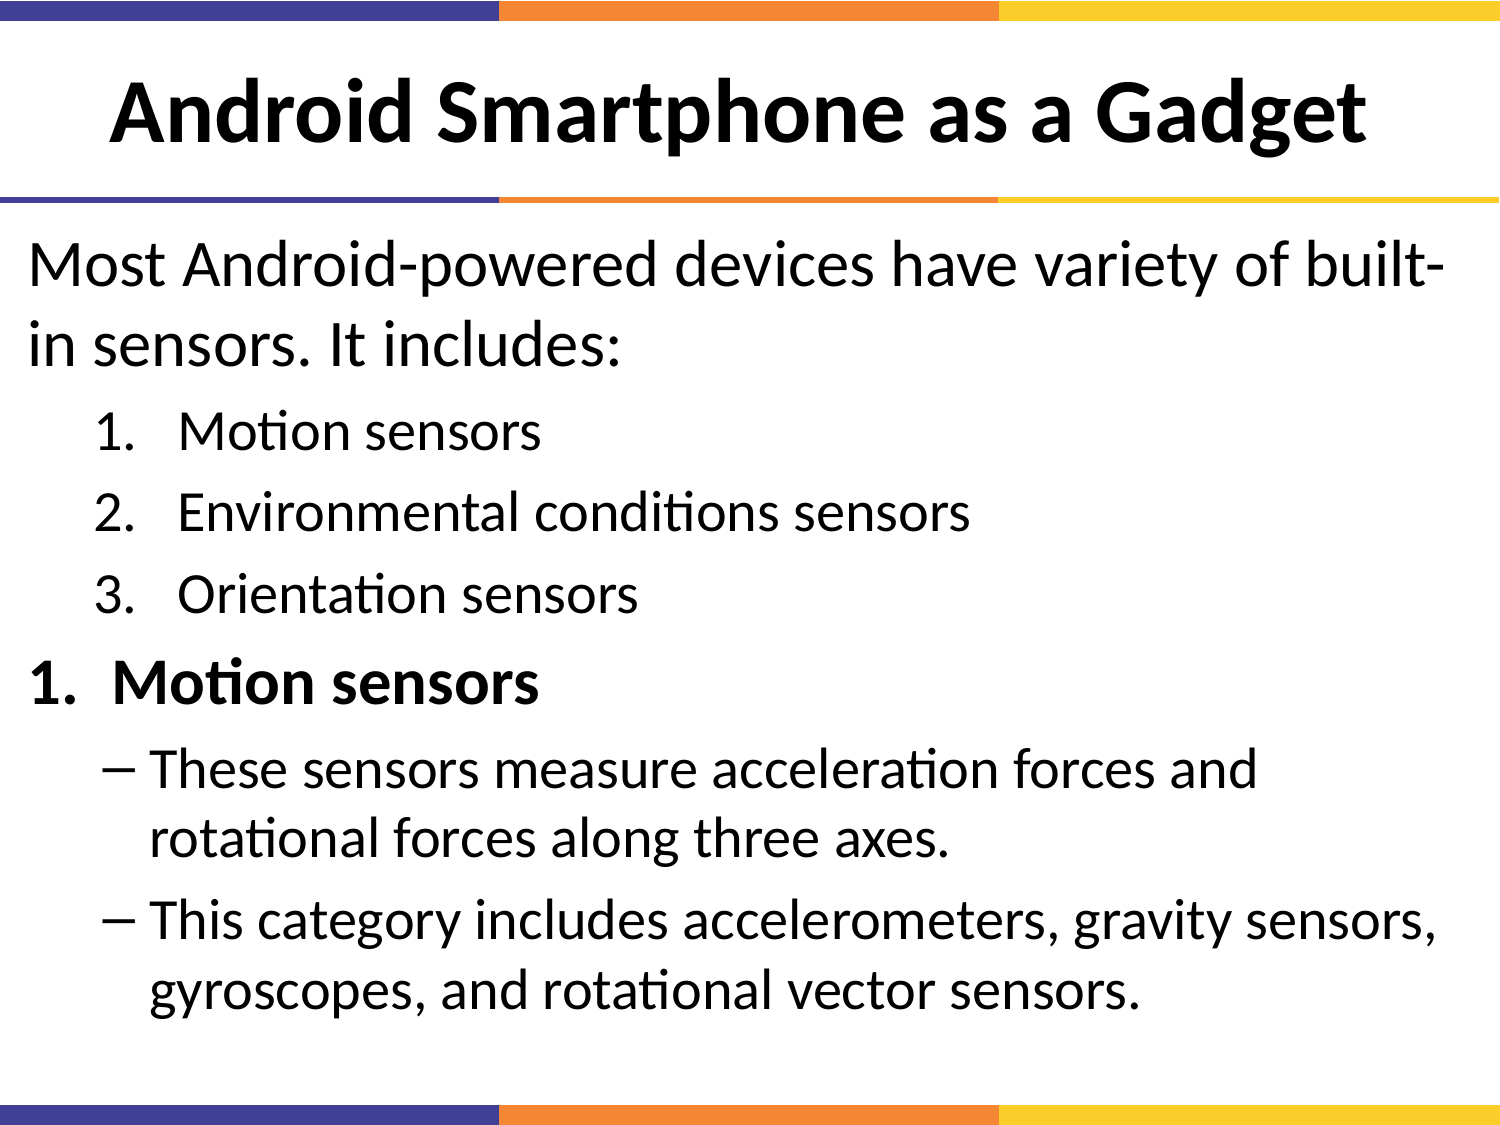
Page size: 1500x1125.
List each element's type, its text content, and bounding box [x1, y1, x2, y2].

title Android Smartphone as a Gadget [12, 24, 1488, 188]
list Most Android-powered devices have variety of built-in sensors. It includes: Motion sensors Environmental conditions sensors Orientation sensors Motion sensors These sensors measure acceleration forces and rotational forces along three axes. This category includes accelerometers, gravity sensors, gyroscopes, and rotational vector sensors. [12, 212, 1488, 1100]
